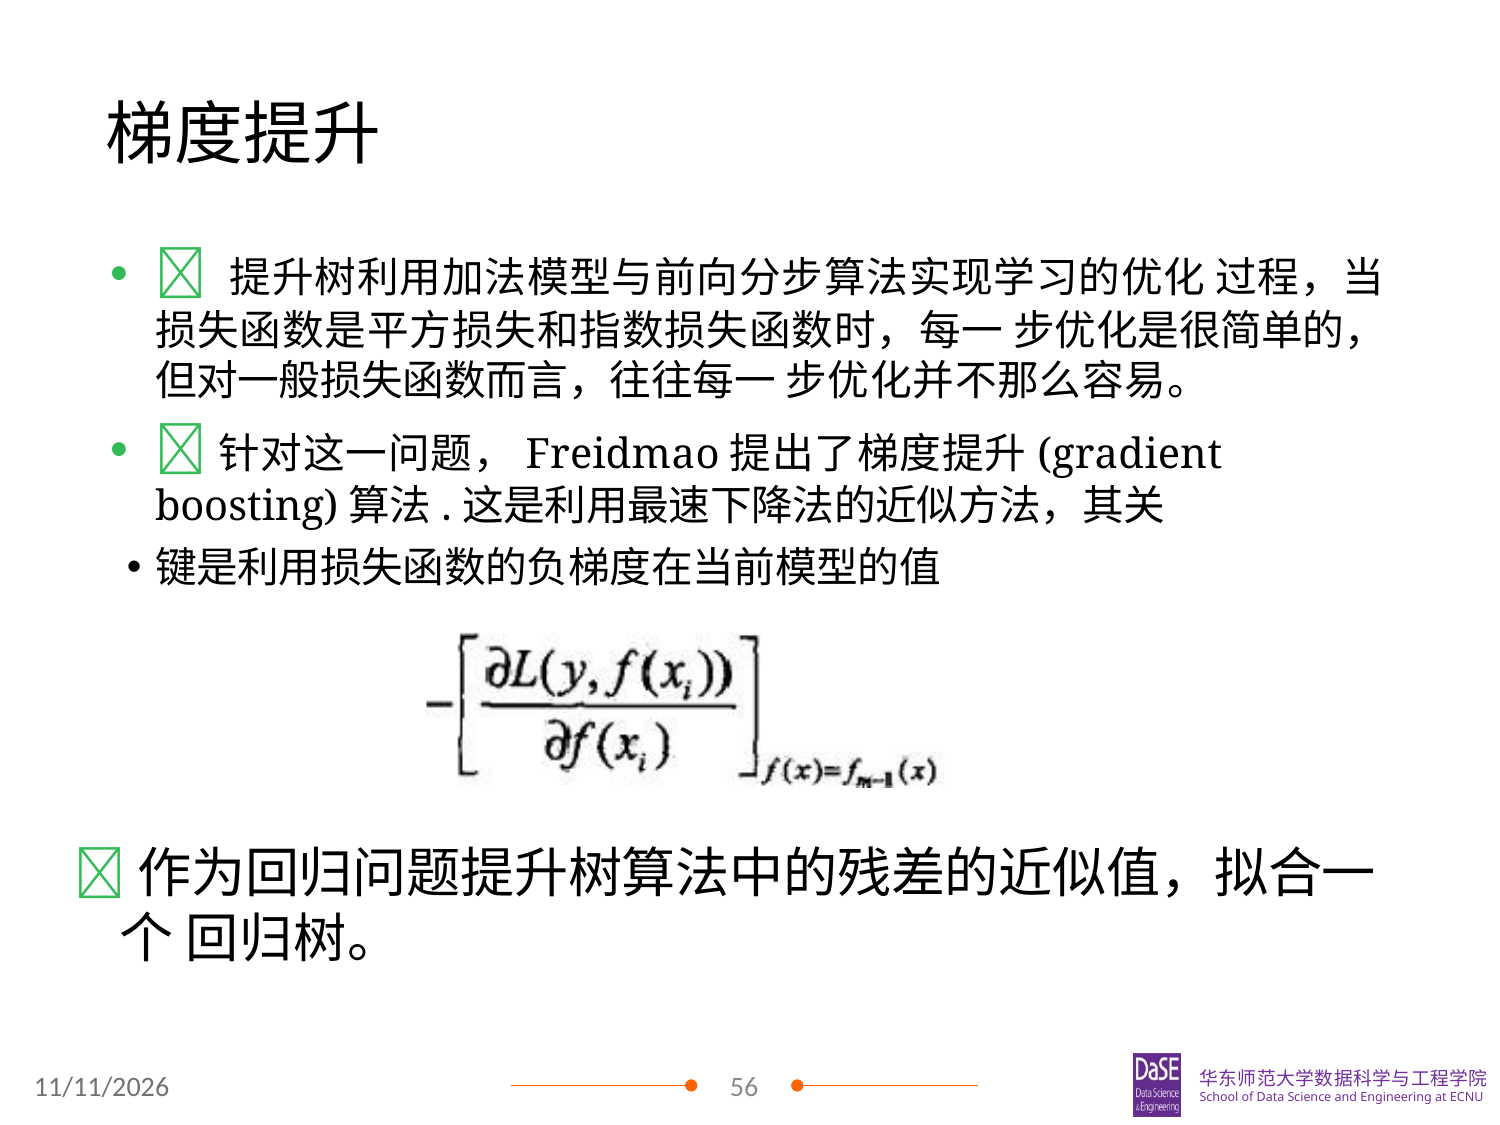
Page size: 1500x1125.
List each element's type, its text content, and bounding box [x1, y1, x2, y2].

text_box 作为回归问题提升树算法中的残差的近似值，拟合一个 回归树。 [72, 837, 1428, 969]
picture [1133, 1053, 1181, 1117]
title 梯度提升 [103, 36, 1397, 225]
text_box [425, 617, 945, 789]
list  提升树利用加法模型与前向分步算法实现学习的优化 过程，当损失函数是平方损失和指数损失函数时，每一 步优化是很简单的，但对一般损失函数而言，往往每一 步优化并不那么容易。 针对这一问题，Freidmao提出了梯度提升(gradient boosting)算法.这是利用最速下降法的近似方法，其关 键是利用损失函数的负梯度在当前模型的值 [103, 241, 1397, 837]
